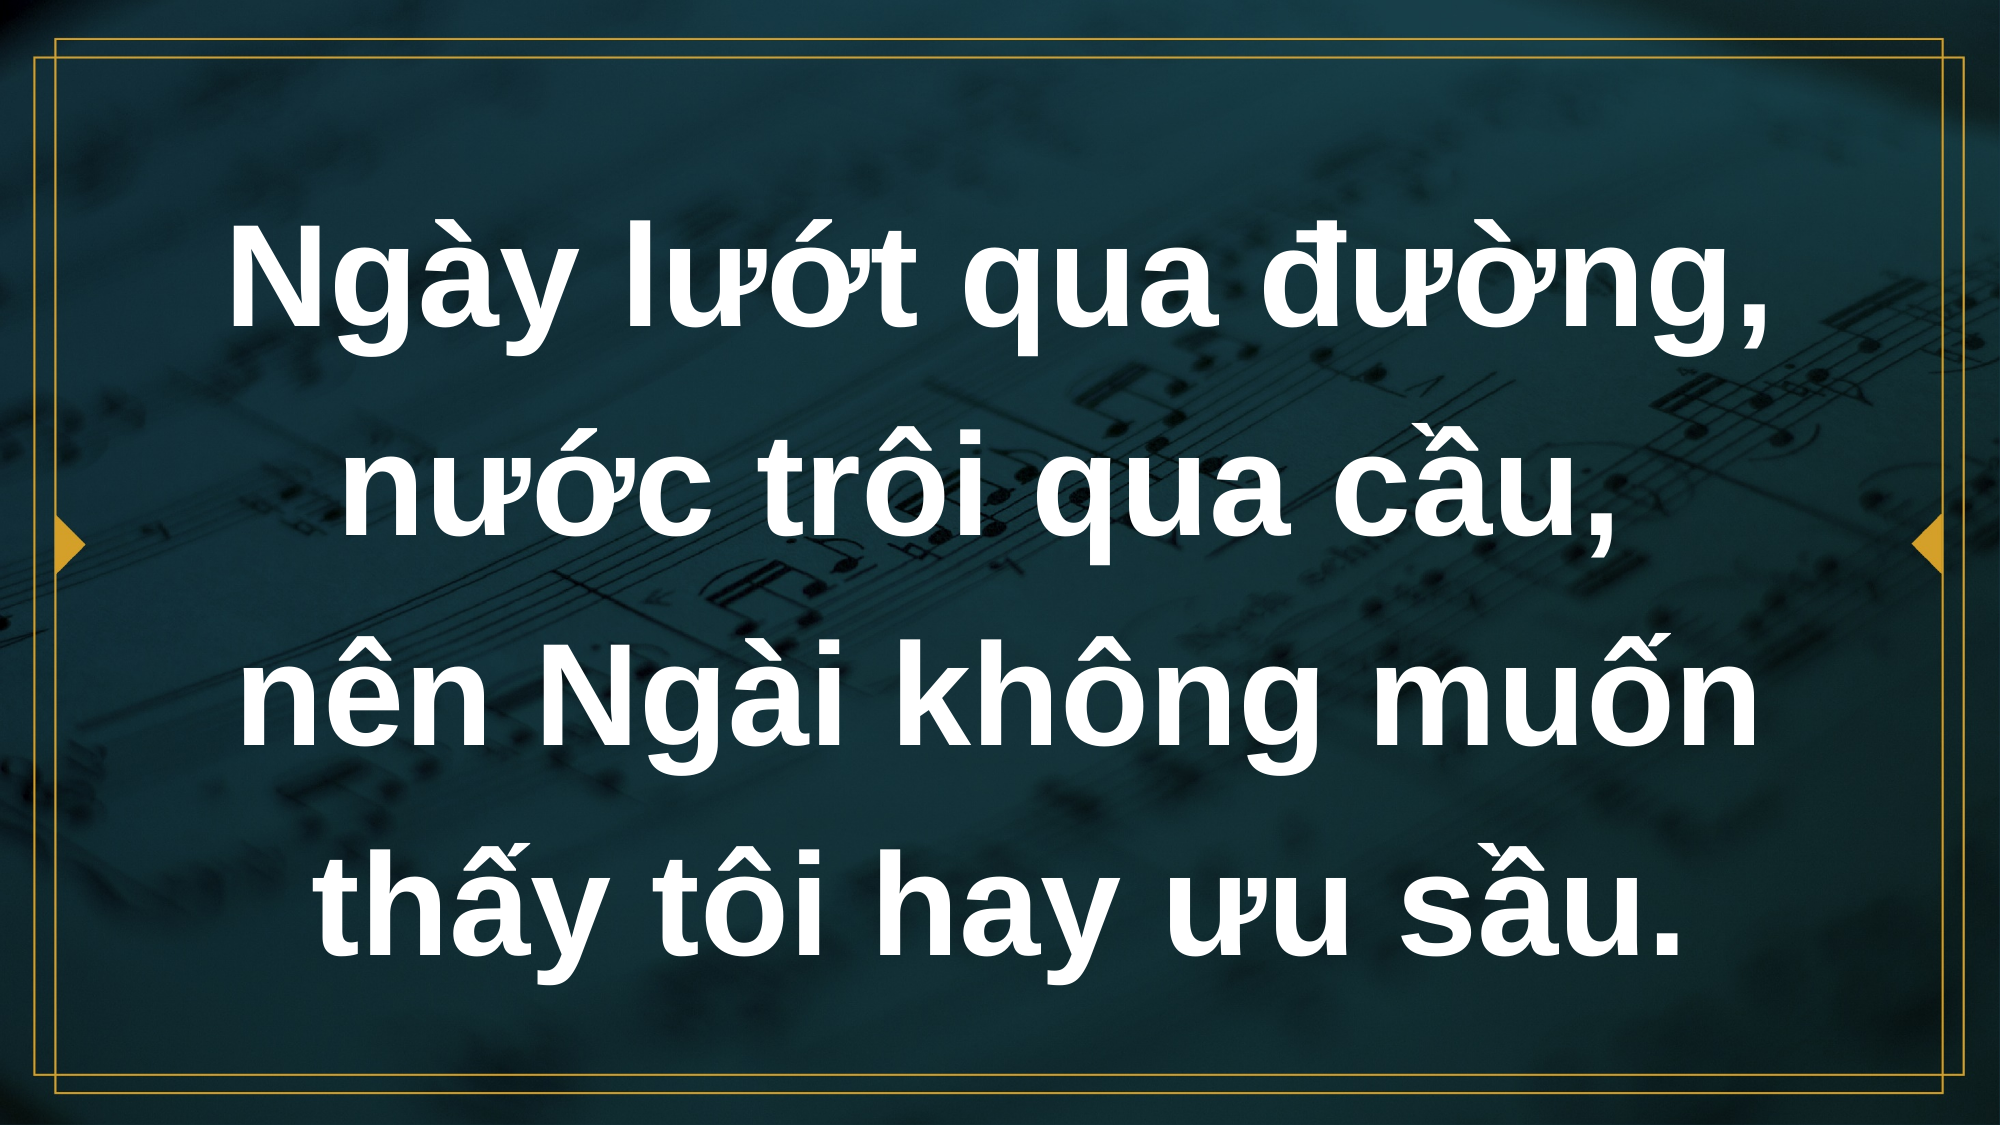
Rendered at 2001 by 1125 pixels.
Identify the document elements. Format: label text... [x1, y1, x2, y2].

picture [0, 0, 2000, 1125]
title Ngày lướt qua đường, nước trôi qua cầu, nên Ngài không muốn thấy tôi hay ưu sầu. [55, 53, 1945, 1077]
